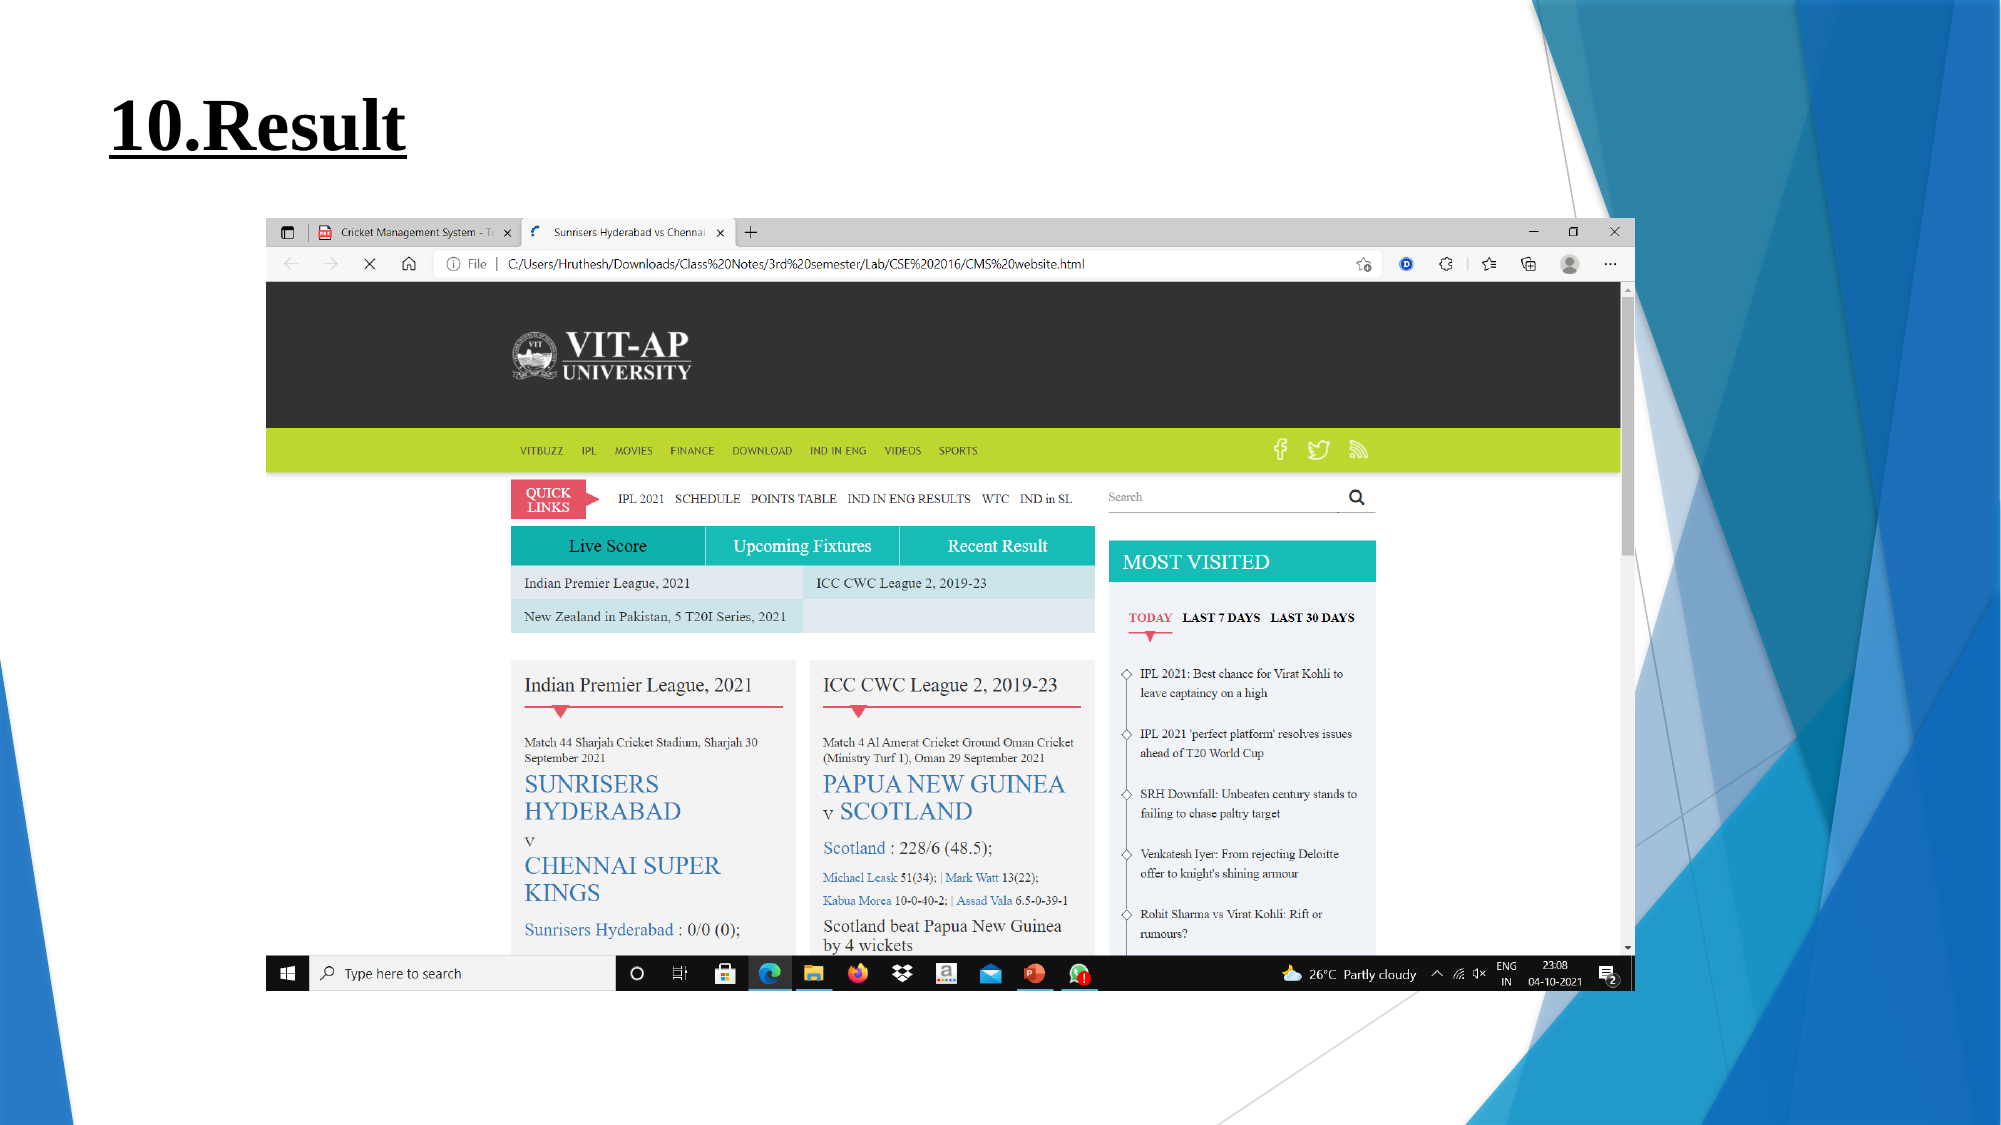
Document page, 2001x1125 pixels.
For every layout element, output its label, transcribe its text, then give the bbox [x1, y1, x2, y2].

picture [265, 218, 1635, 992]
text_box 10.Result [94, 67, 429, 173]
